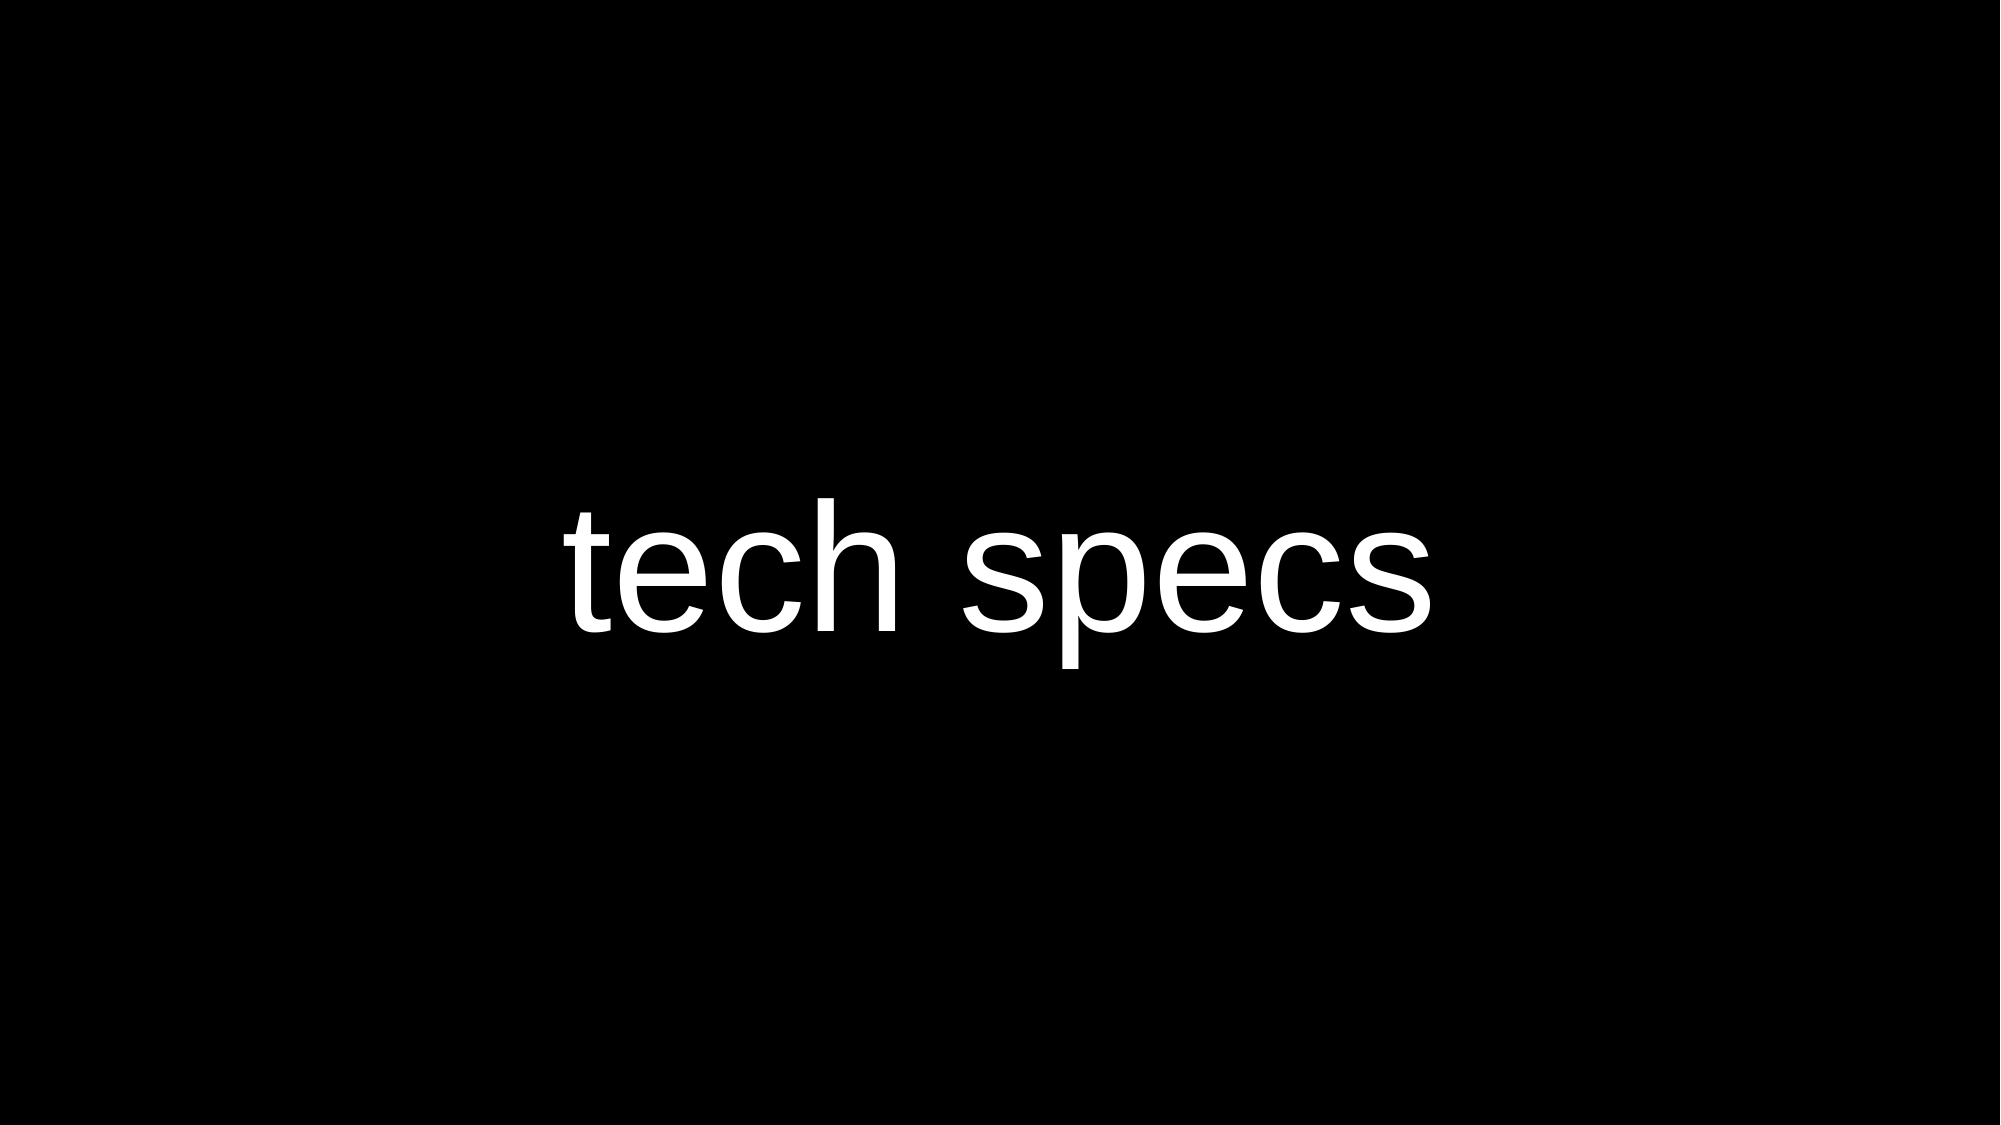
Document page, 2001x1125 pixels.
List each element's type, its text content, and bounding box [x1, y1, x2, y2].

title tech specs [455, 445, 1545, 680]
